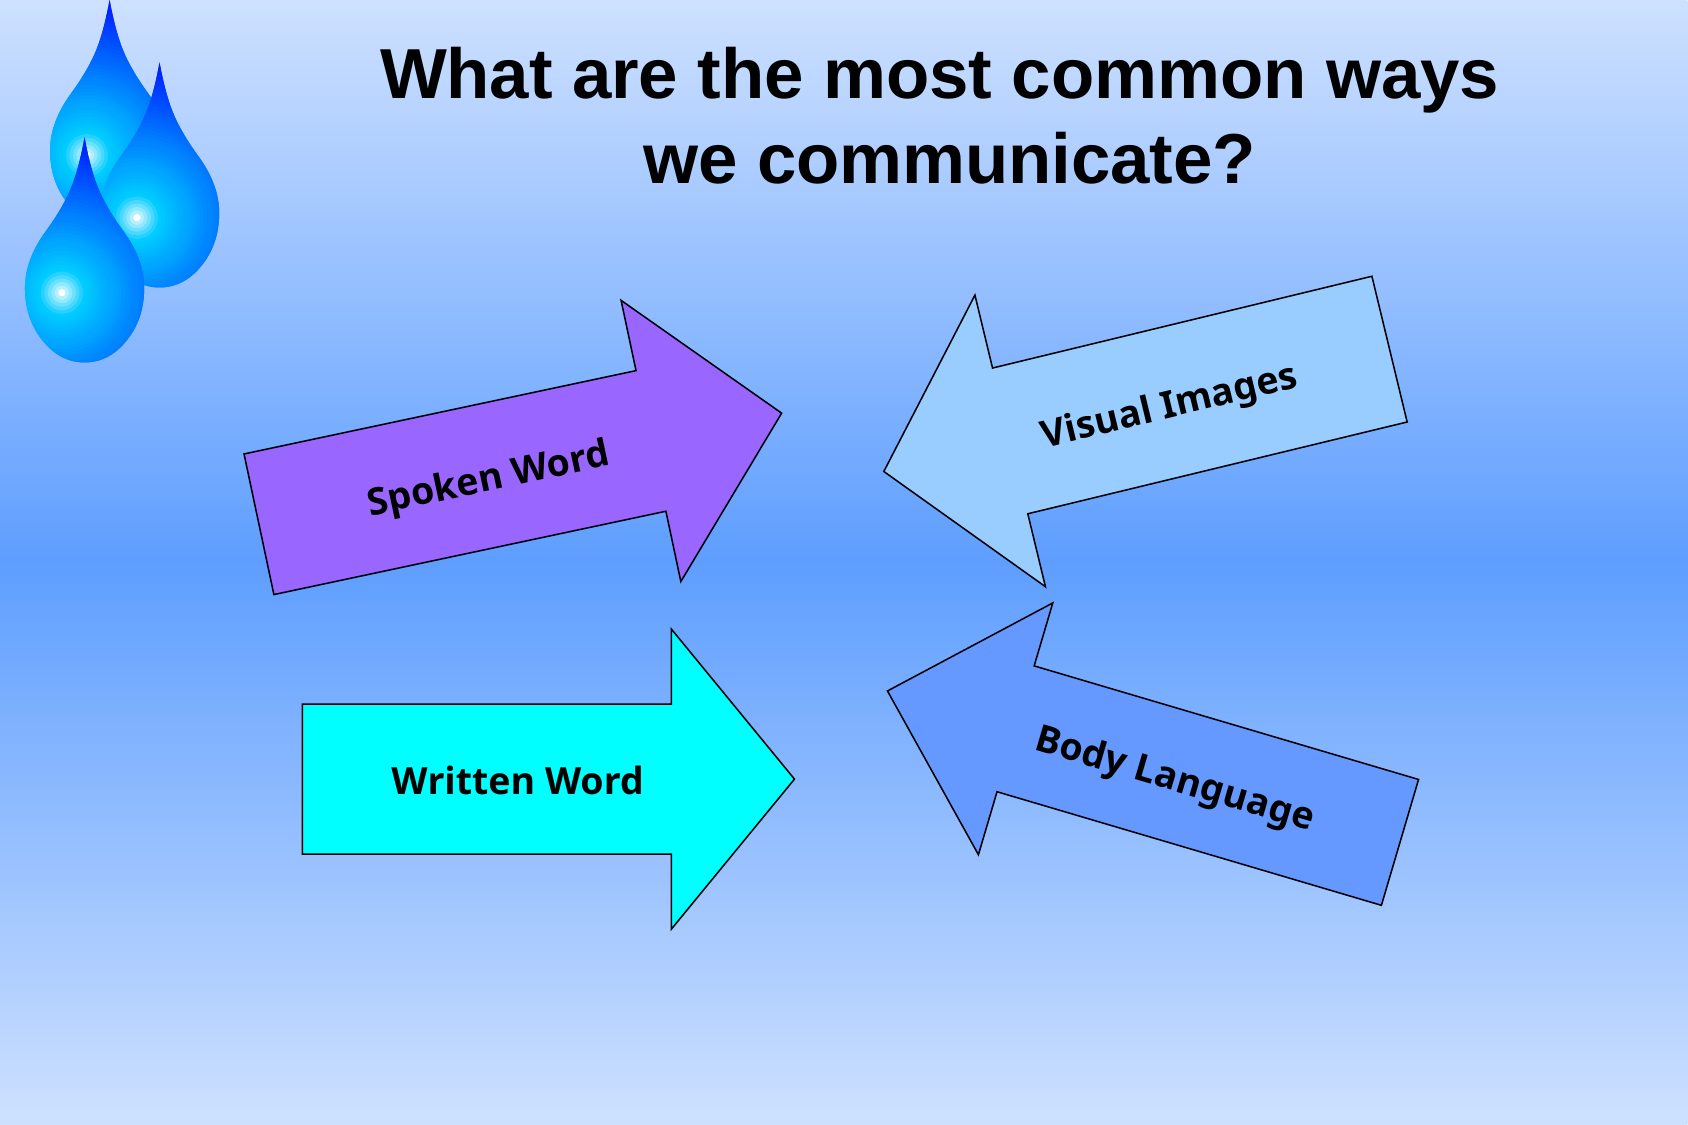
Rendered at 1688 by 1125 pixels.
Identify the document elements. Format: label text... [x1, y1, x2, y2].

text_box Written Word [302, 629, 795, 930]
text_box Body Language [887, 602, 1419, 906]
text_box Visual Images [883, 276, 1408, 587]
text_box What are the most common ways we communicate? [268, 37, 1632, 187]
text_box Spoken Word [244, 300, 782, 595]
